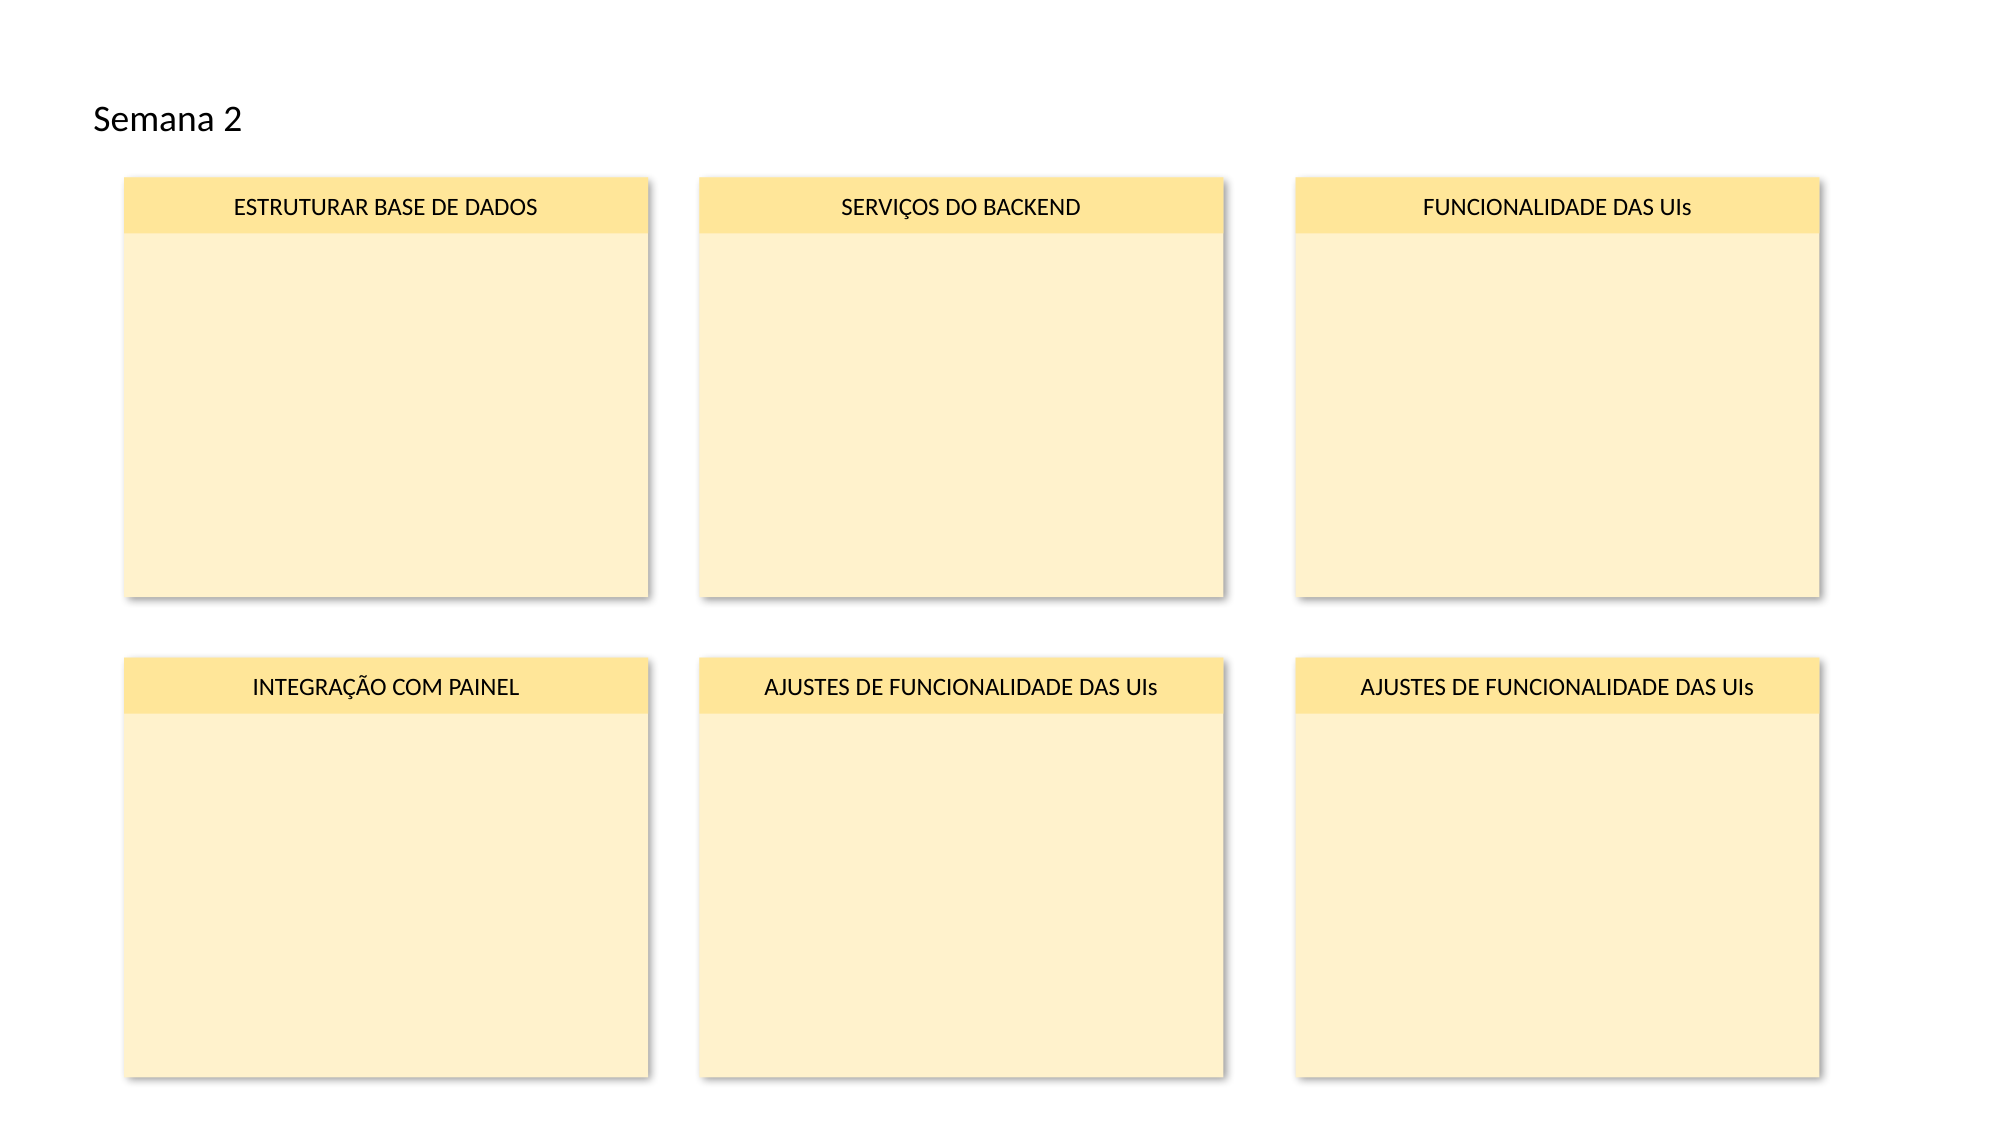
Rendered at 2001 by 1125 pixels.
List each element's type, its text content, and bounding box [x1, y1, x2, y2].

text_box [1295, 234, 1821, 598]
text_box Semana 2 [78, 86, 258, 147]
text_box INTEGRAÇÃO COM PAINEL [123, 657, 649, 715]
text_box [123, 234, 649, 598]
text_box [698, 715, 1224, 1078]
text_box AJUSTES DE FUNCIONALIDADE DAS UIs [1295, 657, 1821, 715]
text_box [698, 234, 1224, 598]
text_box SERVIÇOS DO BACKEND [698, 176, 1224, 234]
text_box [1295, 715, 1821, 1078]
text_box [123, 715, 649, 1078]
text_box AJUSTES DE FUNCIONALIDADE DAS UIs [698, 657, 1224, 715]
text_box ESTRUTURAR BASE DE DADOS [123, 176, 649, 234]
text_box FUNCIONALIDADE DAS UIs [1295, 176, 1821, 234]
